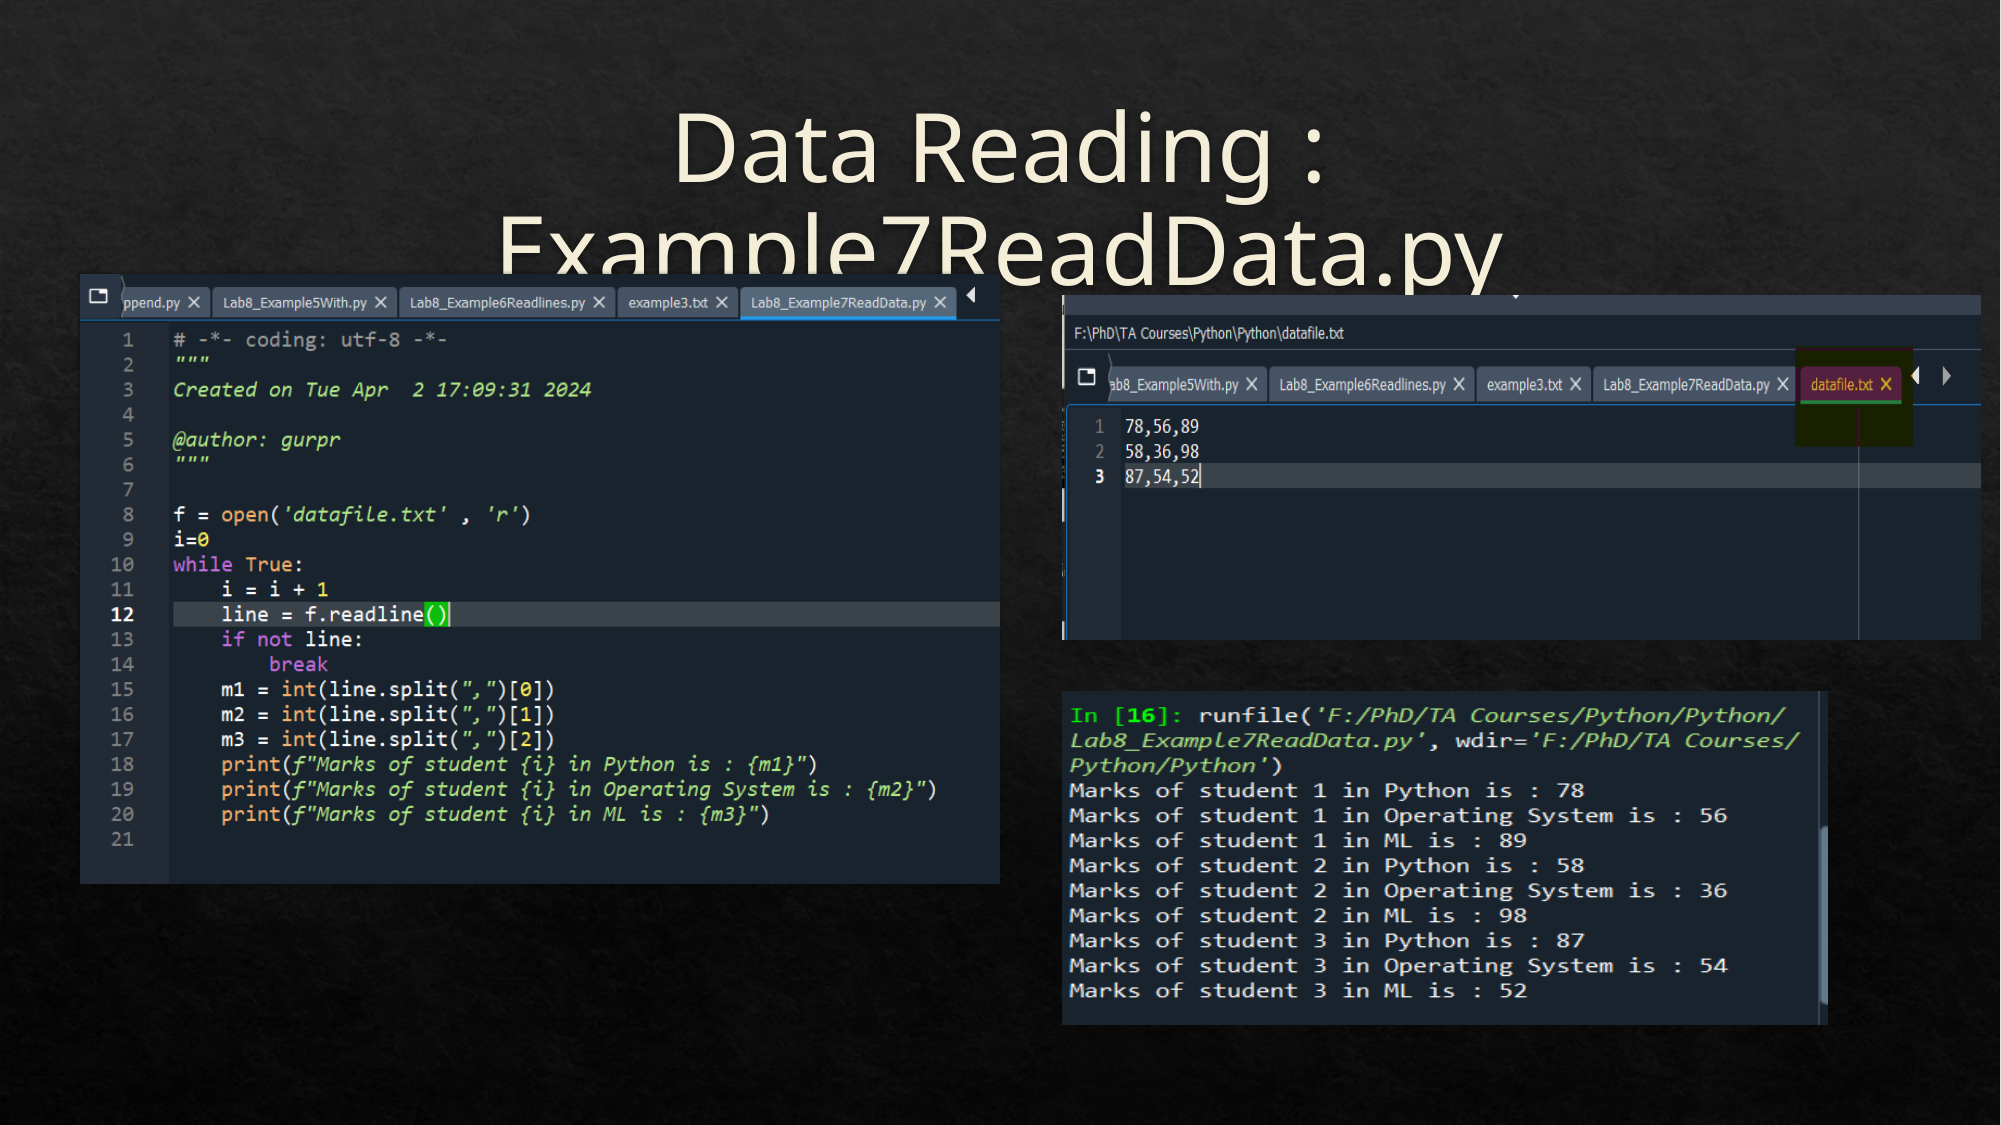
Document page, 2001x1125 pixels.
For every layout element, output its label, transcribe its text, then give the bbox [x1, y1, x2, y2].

picture [1061, 295, 1981, 640]
picture [1062, 690, 1829, 1026]
title Data Reading : Example7ReadData.py [149, 99, 1849, 307]
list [80, 274, 1000, 885]
